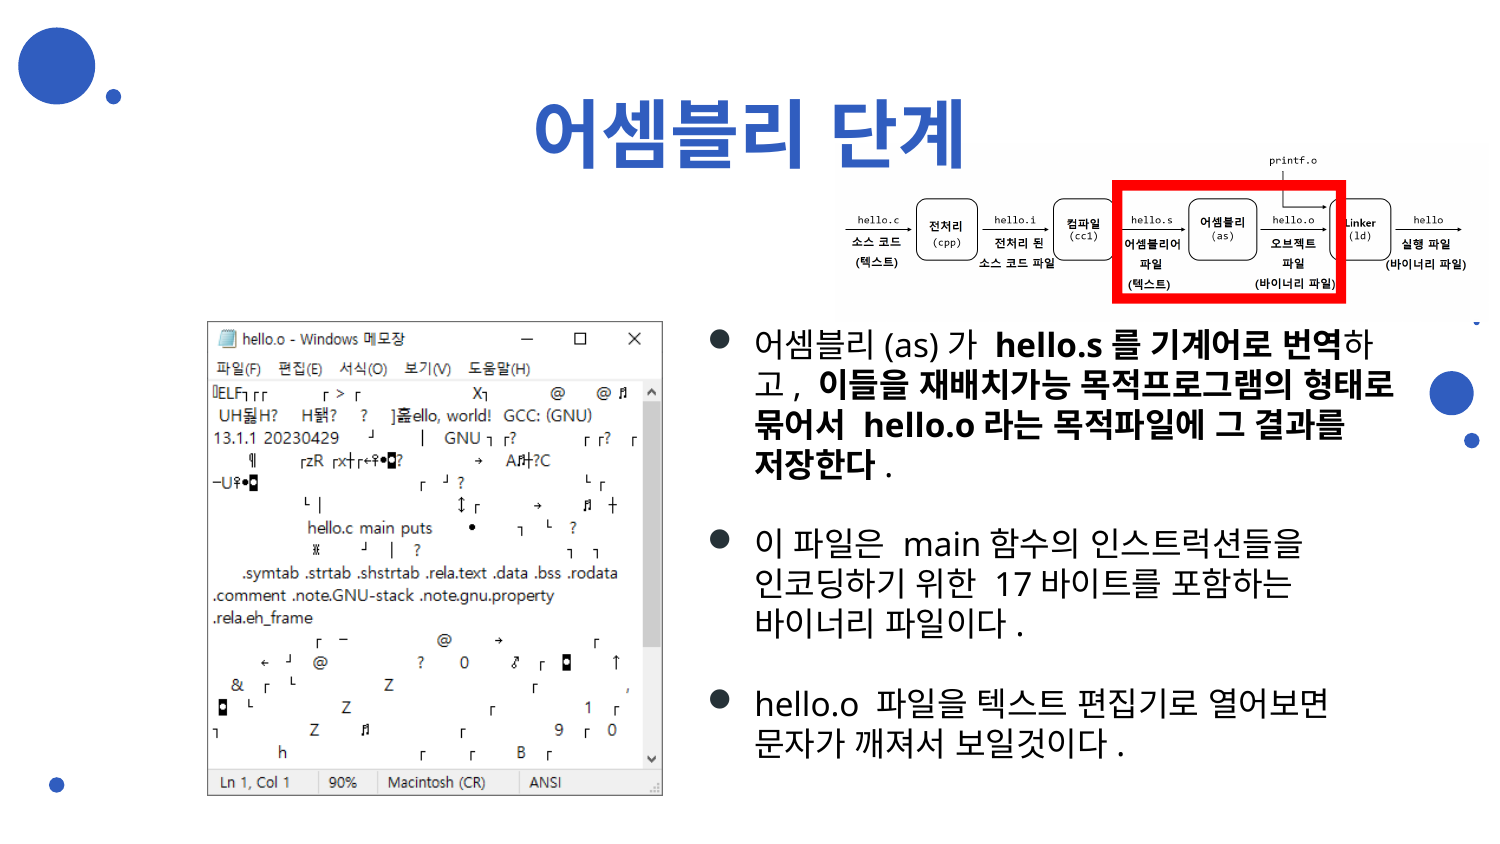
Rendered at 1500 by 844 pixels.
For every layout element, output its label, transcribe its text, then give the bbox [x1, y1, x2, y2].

picture [207, 321, 664, 796]
picture [835, 142, 1489, 322]
title 어셈블리 단계 [112, 72, 1388, 167]
text_box 어셈블리(as)가 hello.s를 기계어로 번역하고, 이들을 재배치가능 목적프로그램의 형태로 묶어서 hello.o라는 목적파일에 그 결과를 저장한다. 이 파일은 main함수의 인스트럭션들을 인코딩하기 위한 17바이트를 포함하는 바이너리 파일이다. hello.o 파일을 텍스트 편집기로 열어보면 문자가 깨져서 보일것이다. [617, 309, 1423, 771]
